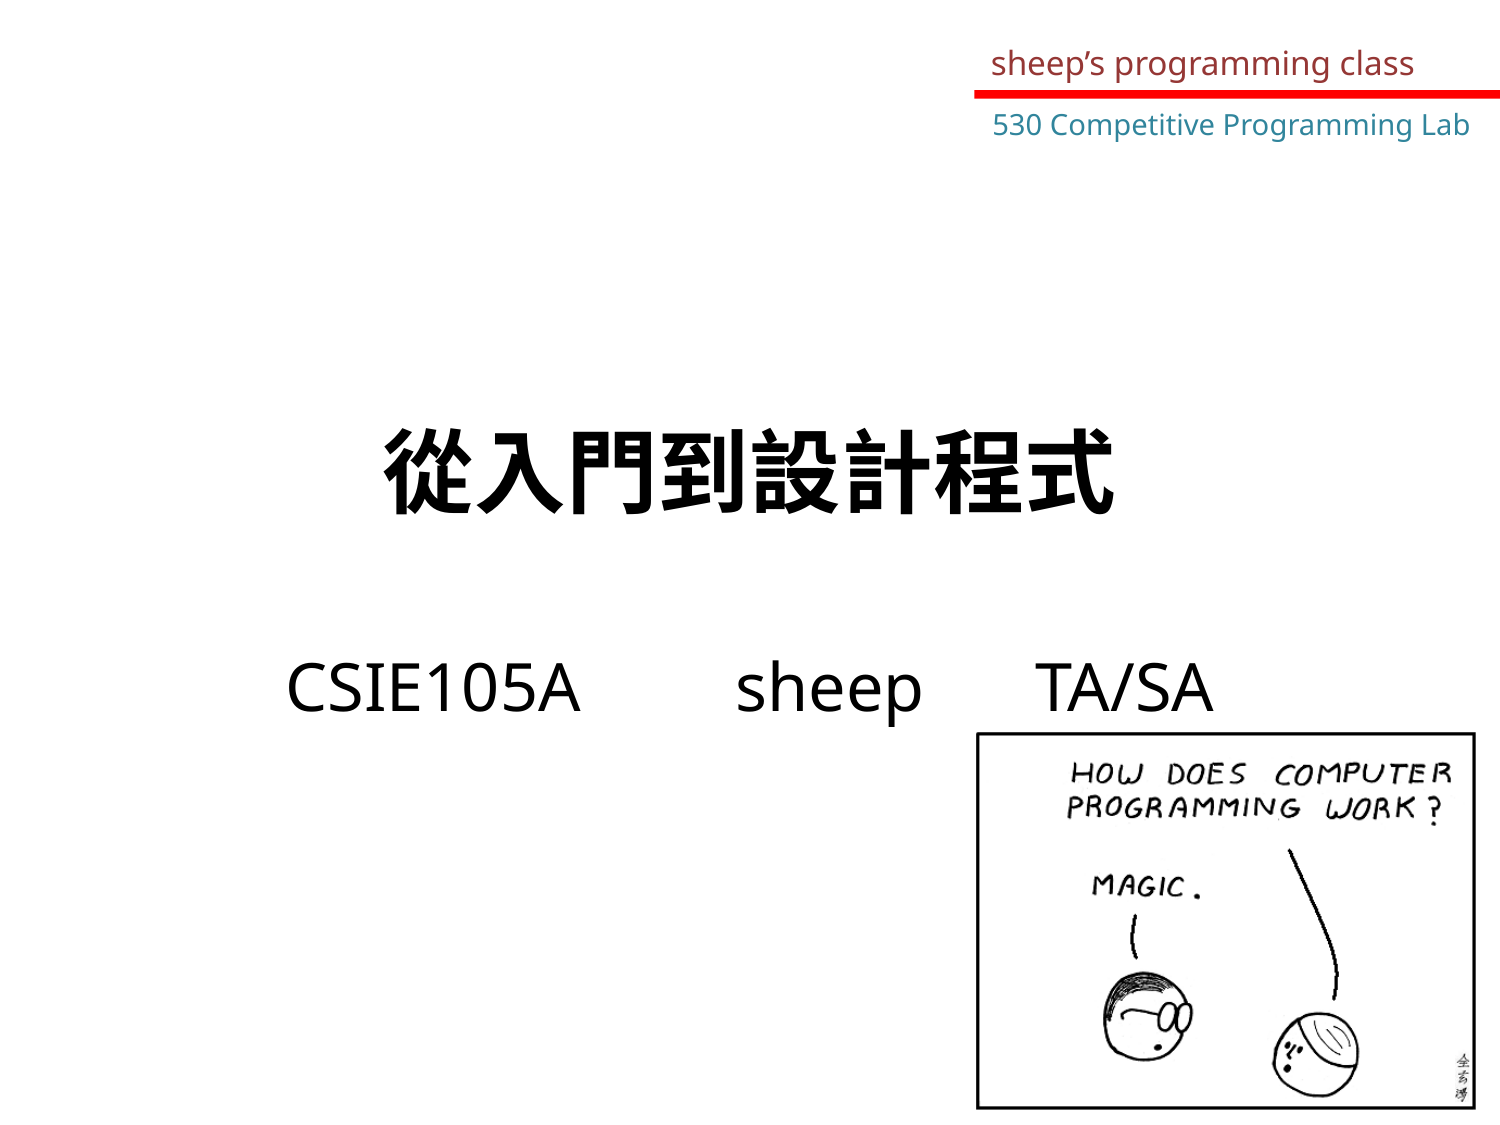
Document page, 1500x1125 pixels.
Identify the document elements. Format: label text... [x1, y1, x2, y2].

title 從入門到設計程式 [112, 349, 1388, 591]
subtitle CSIE105A sheep TA/SA [225, 637, 1275, 925]
picture [974, 729, 1479, 1114]
